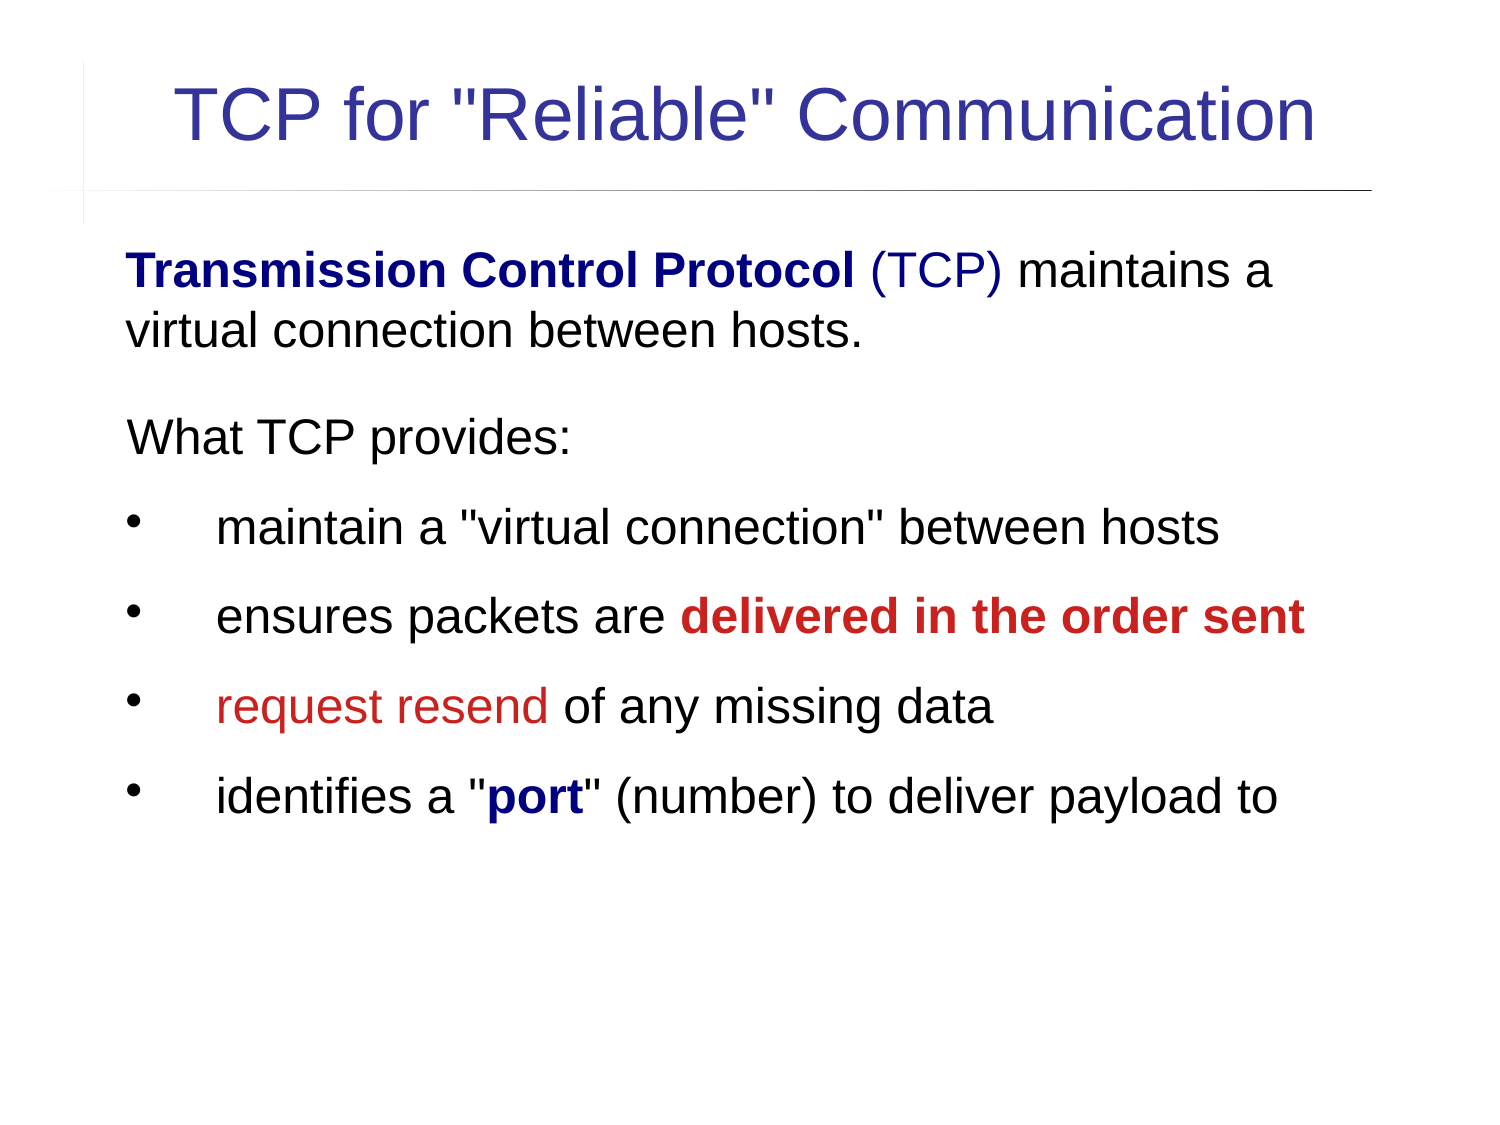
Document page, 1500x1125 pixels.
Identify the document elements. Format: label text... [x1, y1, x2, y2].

text_box TCP for "Reliable" Communication [100, 42, 1393, 178]
text_box Transmission Control Protocol (TCP) maintains a virtual connection between hosts. What TCP provides: maintain a "virtual connection" between hosts ensures packets are delivered in the order sent request resend of any missing data identifies a "port" (number) to deliver payload to [110, 229, 1403, 1036]
